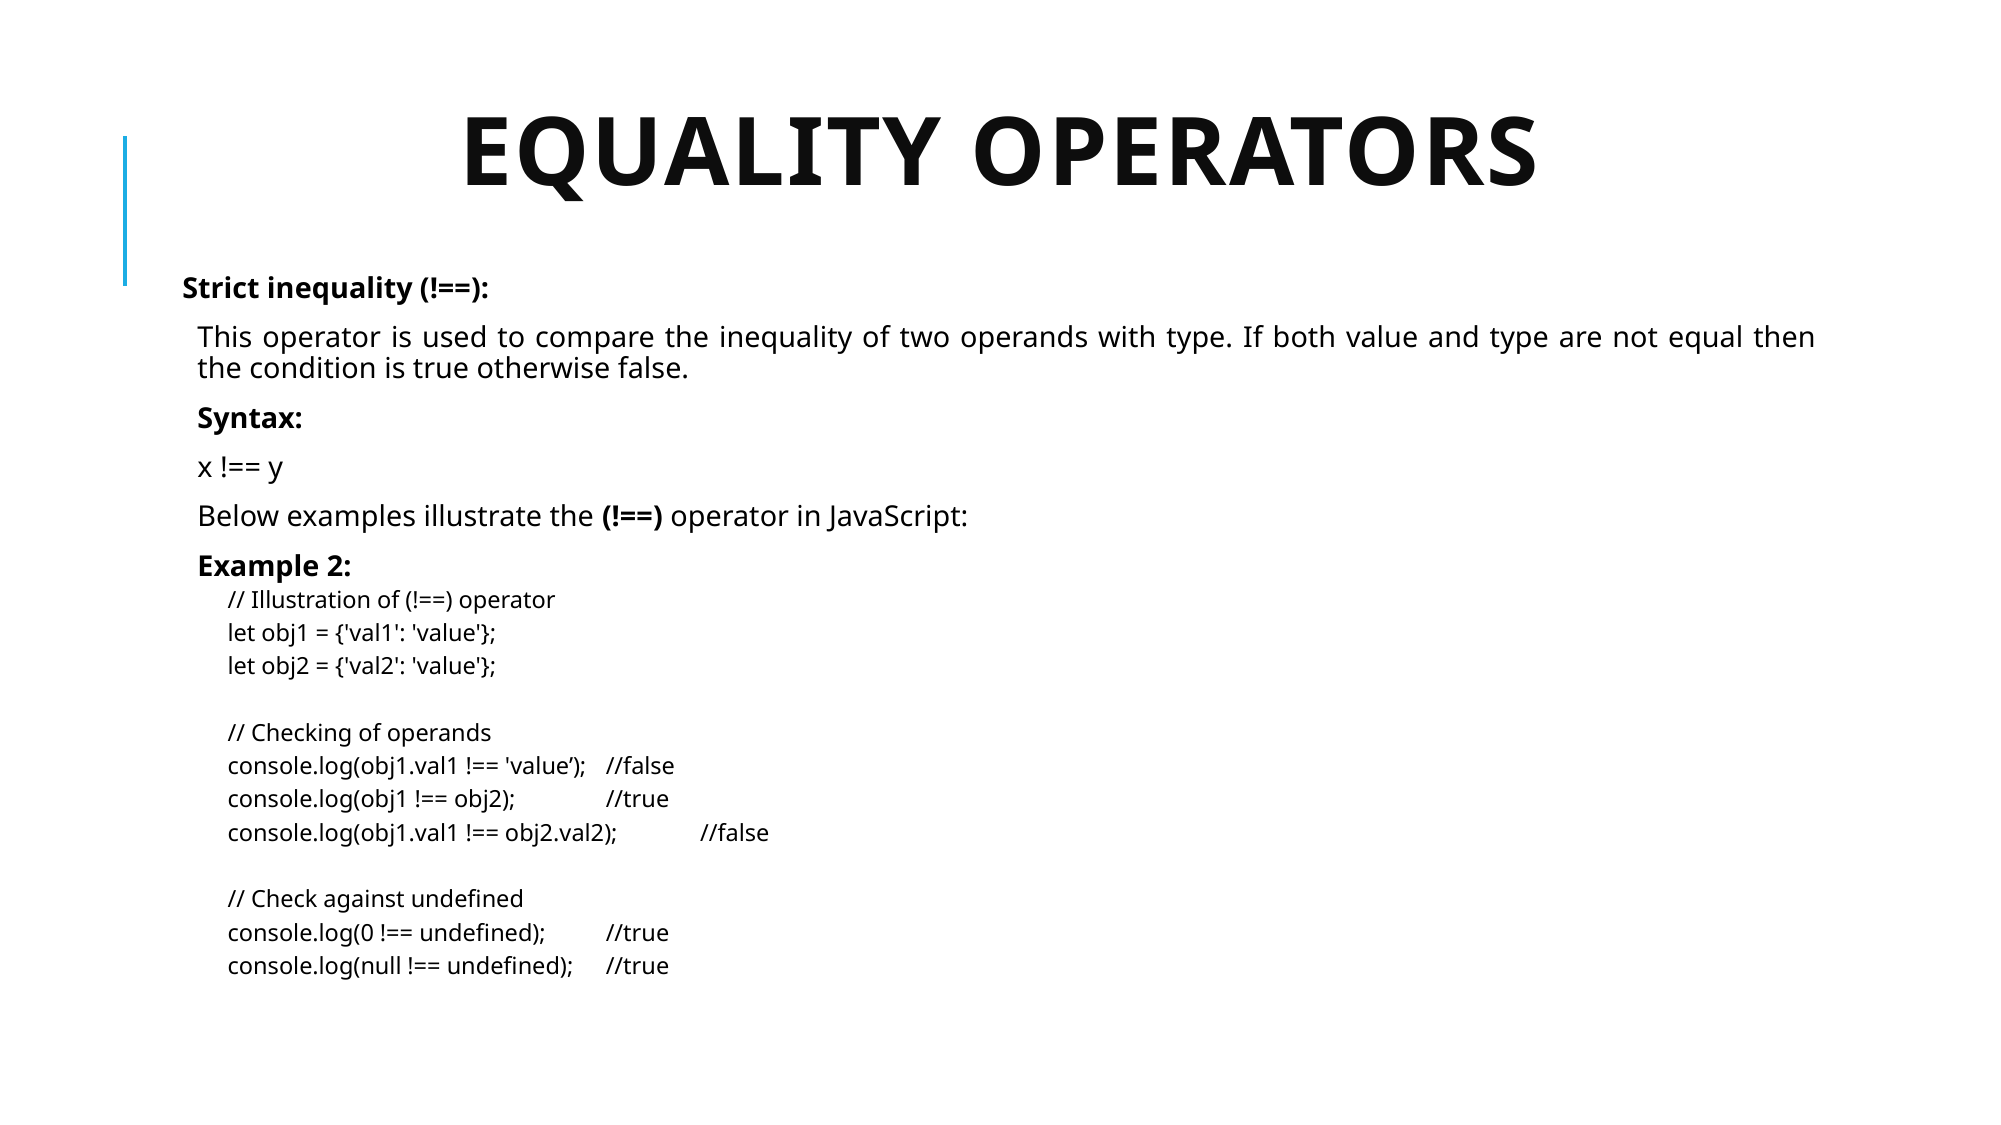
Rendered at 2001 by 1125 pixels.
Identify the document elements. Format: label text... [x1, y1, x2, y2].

list Strict inequality (!==): This operator is used to compare the inequality of two operands with type. If both value and type are not equal then the condition is true otherwise false. Syntax: x !== y Below examples illustrate the (!==) operator in JavaScript: Example 2: // Illustration of (!==) operator let obj1 = {'val1': 'value'}; let obj2 = {'val2': 'value'}; // Checking of operands console.log(obj1.val1 !== 'value’); //false console.log(obj1 !== obj2); //true console.log(obj1.val1 !== obj2.val2); //false // Check against undefined console.log(0 !== undefined); //true console.log(null !== undefined); //true [174, 265, 1825, 990]
title Equality Operators [174, 105, 1825, 212]
